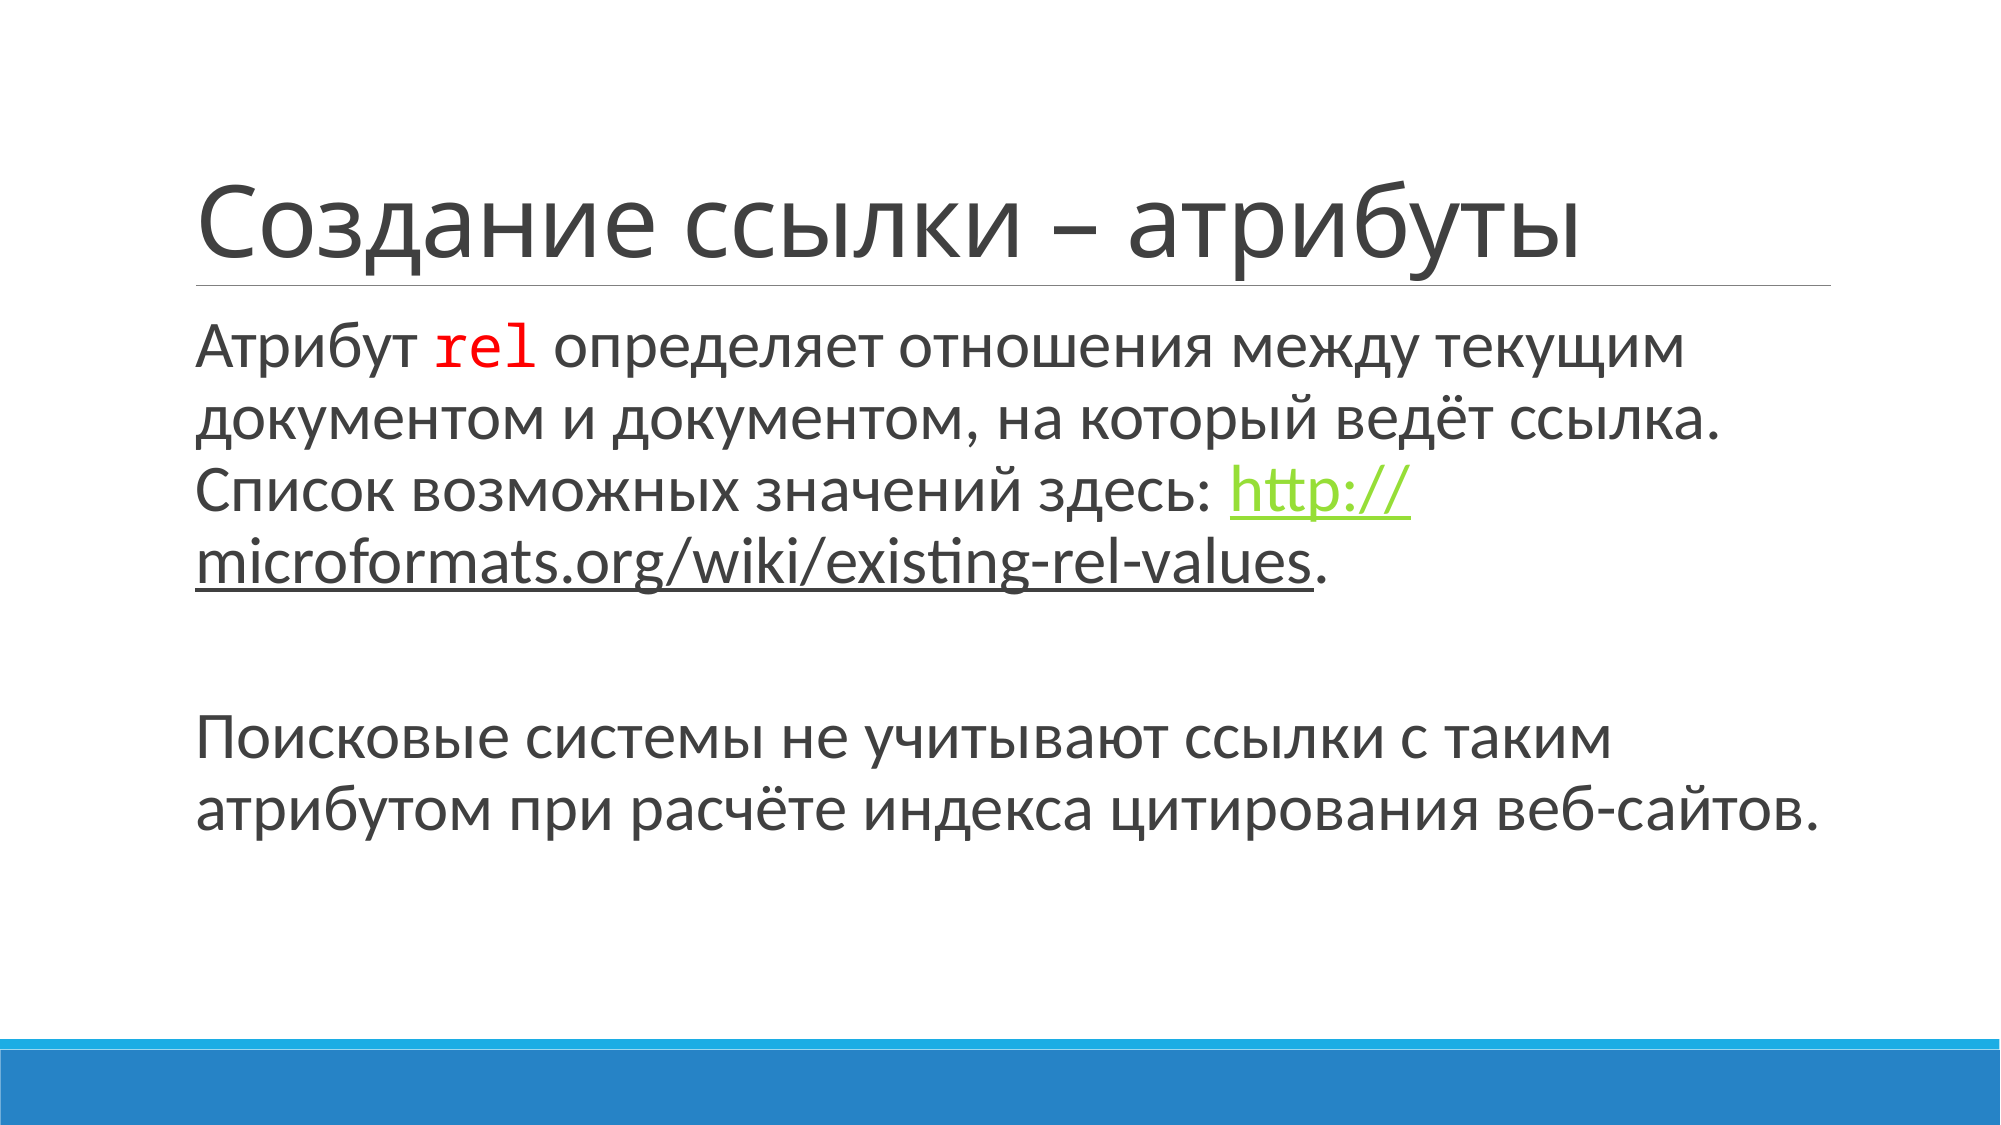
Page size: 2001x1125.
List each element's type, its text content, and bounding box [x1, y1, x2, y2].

title Создание ссылки – атрибуты [180, 47, 1830, 285]
list Атрибут rel определяет отношения между текущим документом и документом, на который ведёт ссылка. Список возможных значений здесь: http://microformats.org/wiki/existing-rel-values. Поисковые системы не учитывают ссылки с таким атрибутом при расчёте индекса цитирования веб-сайтов. [180, 302, 1830, 965]
